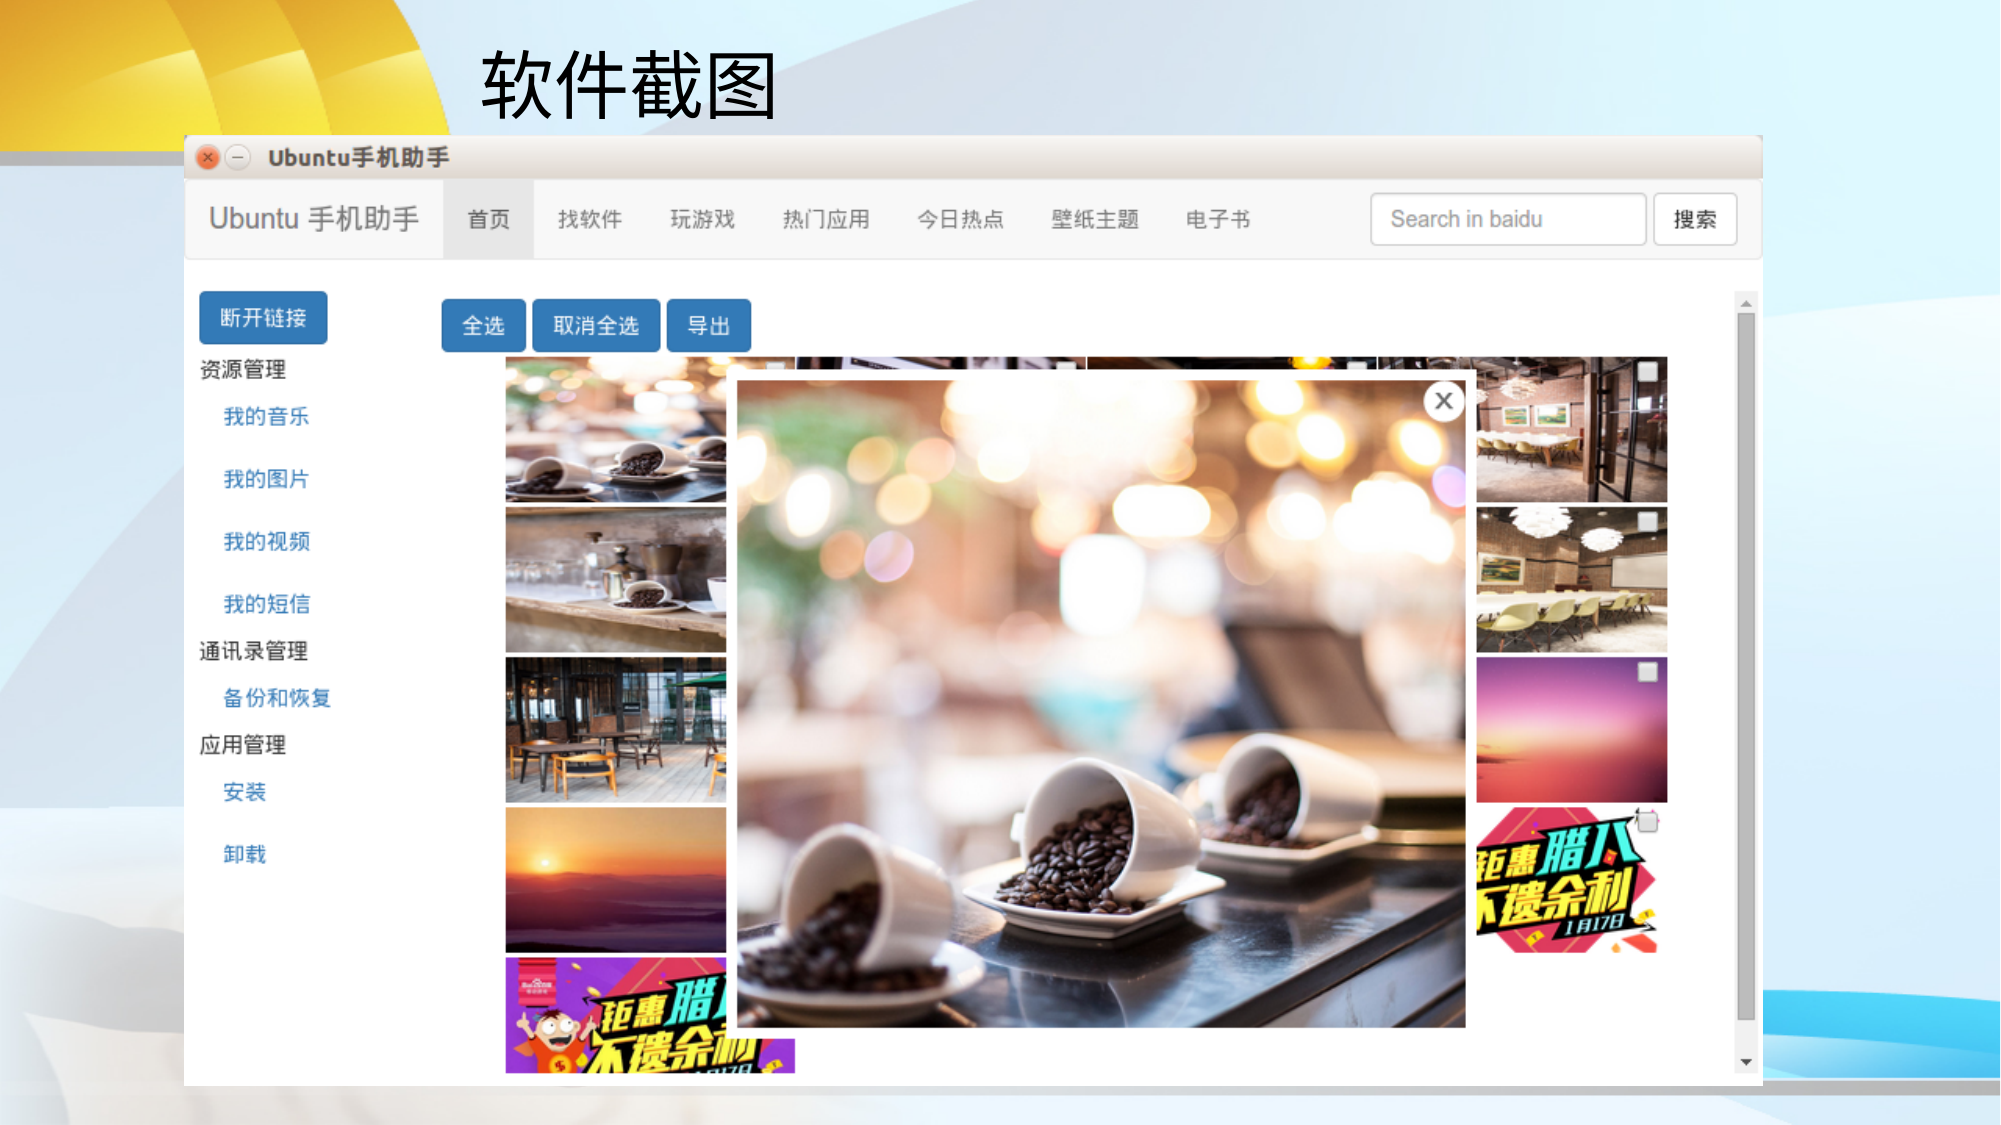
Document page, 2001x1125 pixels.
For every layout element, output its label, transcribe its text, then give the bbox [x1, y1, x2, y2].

picture [0, 0, 2001, 1125]
title 软件截图 [464, 30, 1961, 137]
